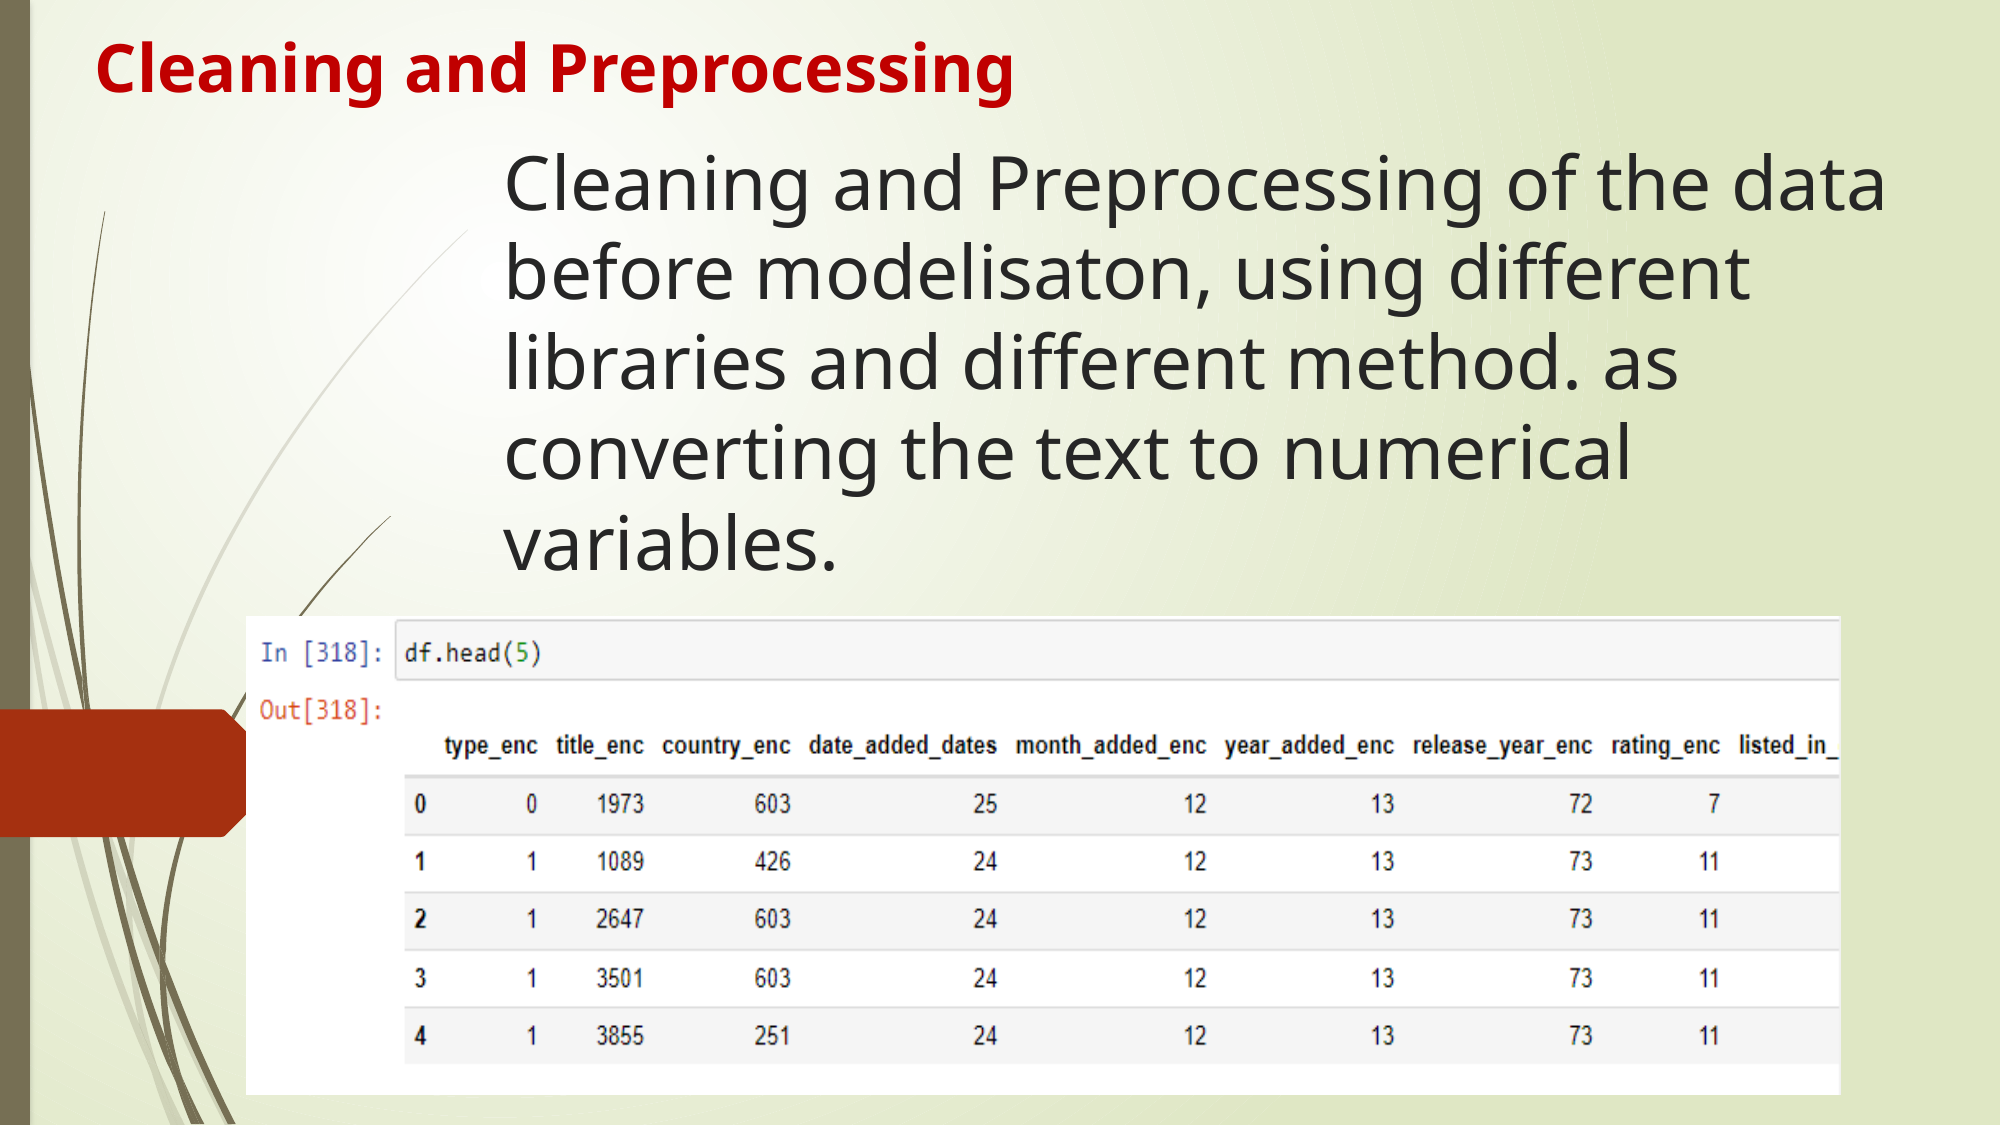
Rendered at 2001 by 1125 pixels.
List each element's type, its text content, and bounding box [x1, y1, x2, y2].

picture [246, 615, 1841, 1095]
title Cleaning and Preprocessing of the data before modelisaton, using different libraries and different method. as converting the text to numerical variables. [489, 169, 1952, 593]
subtitle Cleaning and Preprocessing [79, 18, 1543, 146]
